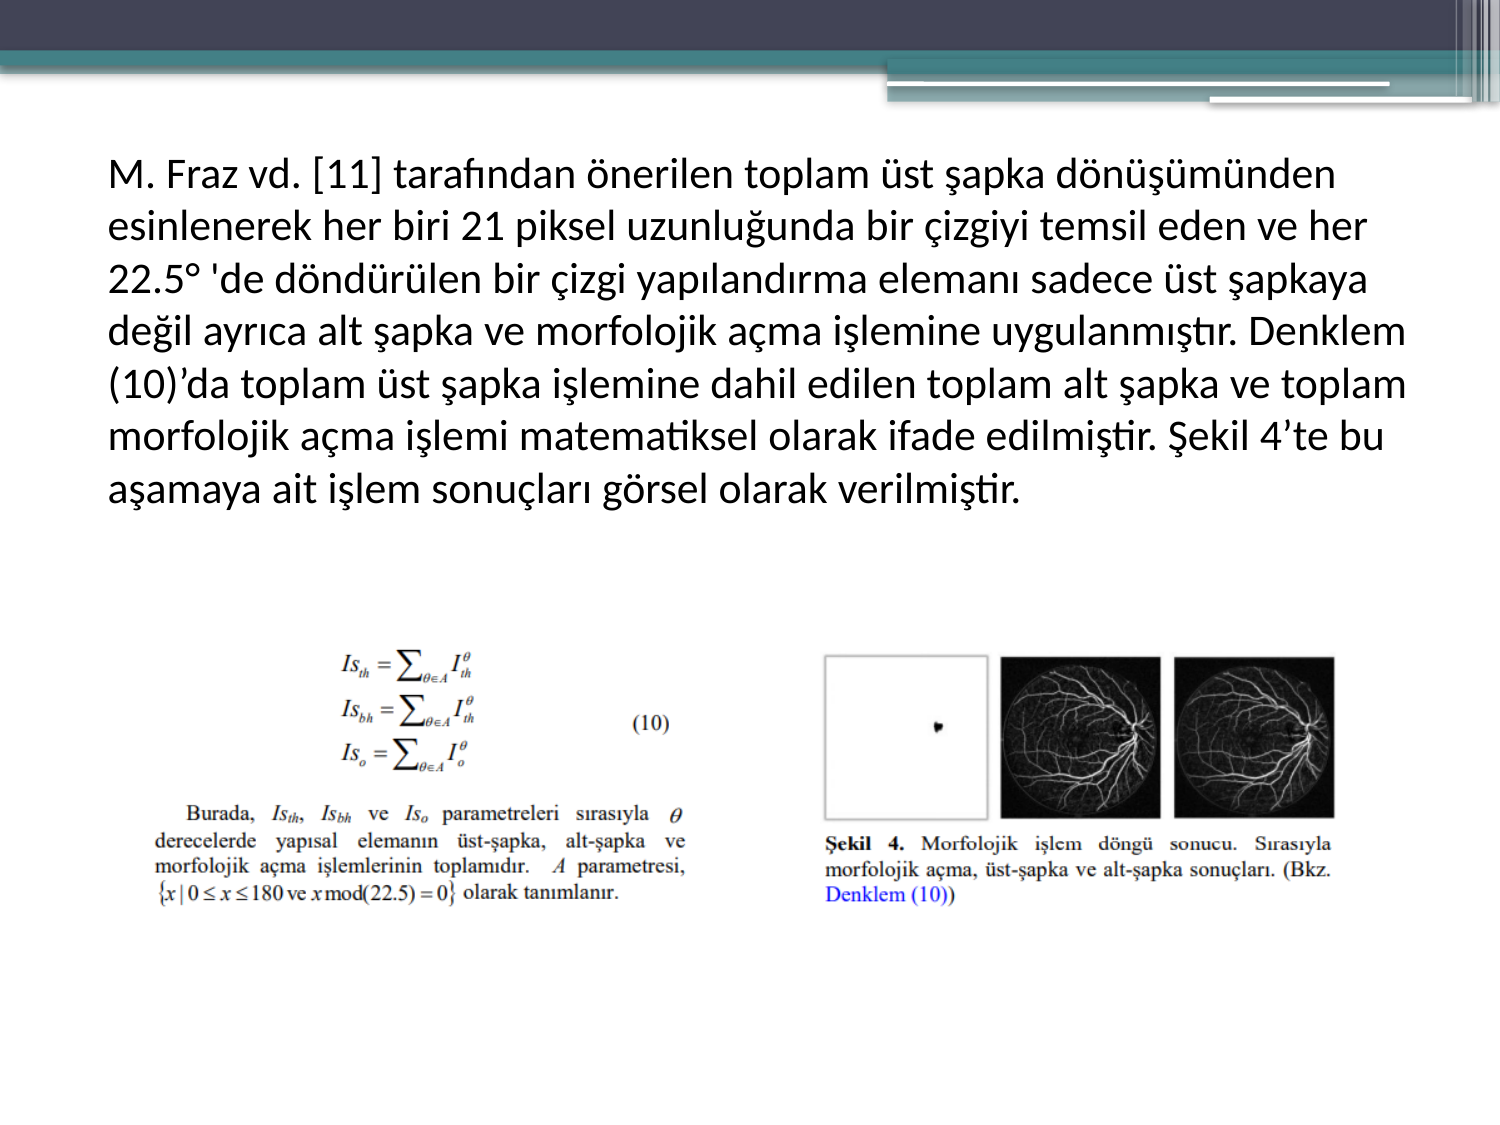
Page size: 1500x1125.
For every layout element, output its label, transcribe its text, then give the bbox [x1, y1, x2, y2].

picture [147, 644, 700, 910]
picture [808, 647, 1357, 910]
list M. Fraz vd. [11] tarafından önerilen toplam üst şapka dönüşümünden esinlenerek her biri 21 piksel uzunluğunda bir çizgiyi temsil eden ve her 22.5° 'de döndürülen bir çizgi yapılandırma elemanı sadece üst şapkaya değil ayrıca alt şapka ve morfolojik açma işlemine uygulanmıştır. Denklem (10)’da toplam üst şapka işlemine dahil edilen toplam alt şapka ve toplam morfolojik açma işlemi matematiksel olarak ifade edilmiştir. Şekil 4’te bu aşamaya ait işlem sonuçları görsel olarak verilmiştir. [75, 137, 1425, 1079]
